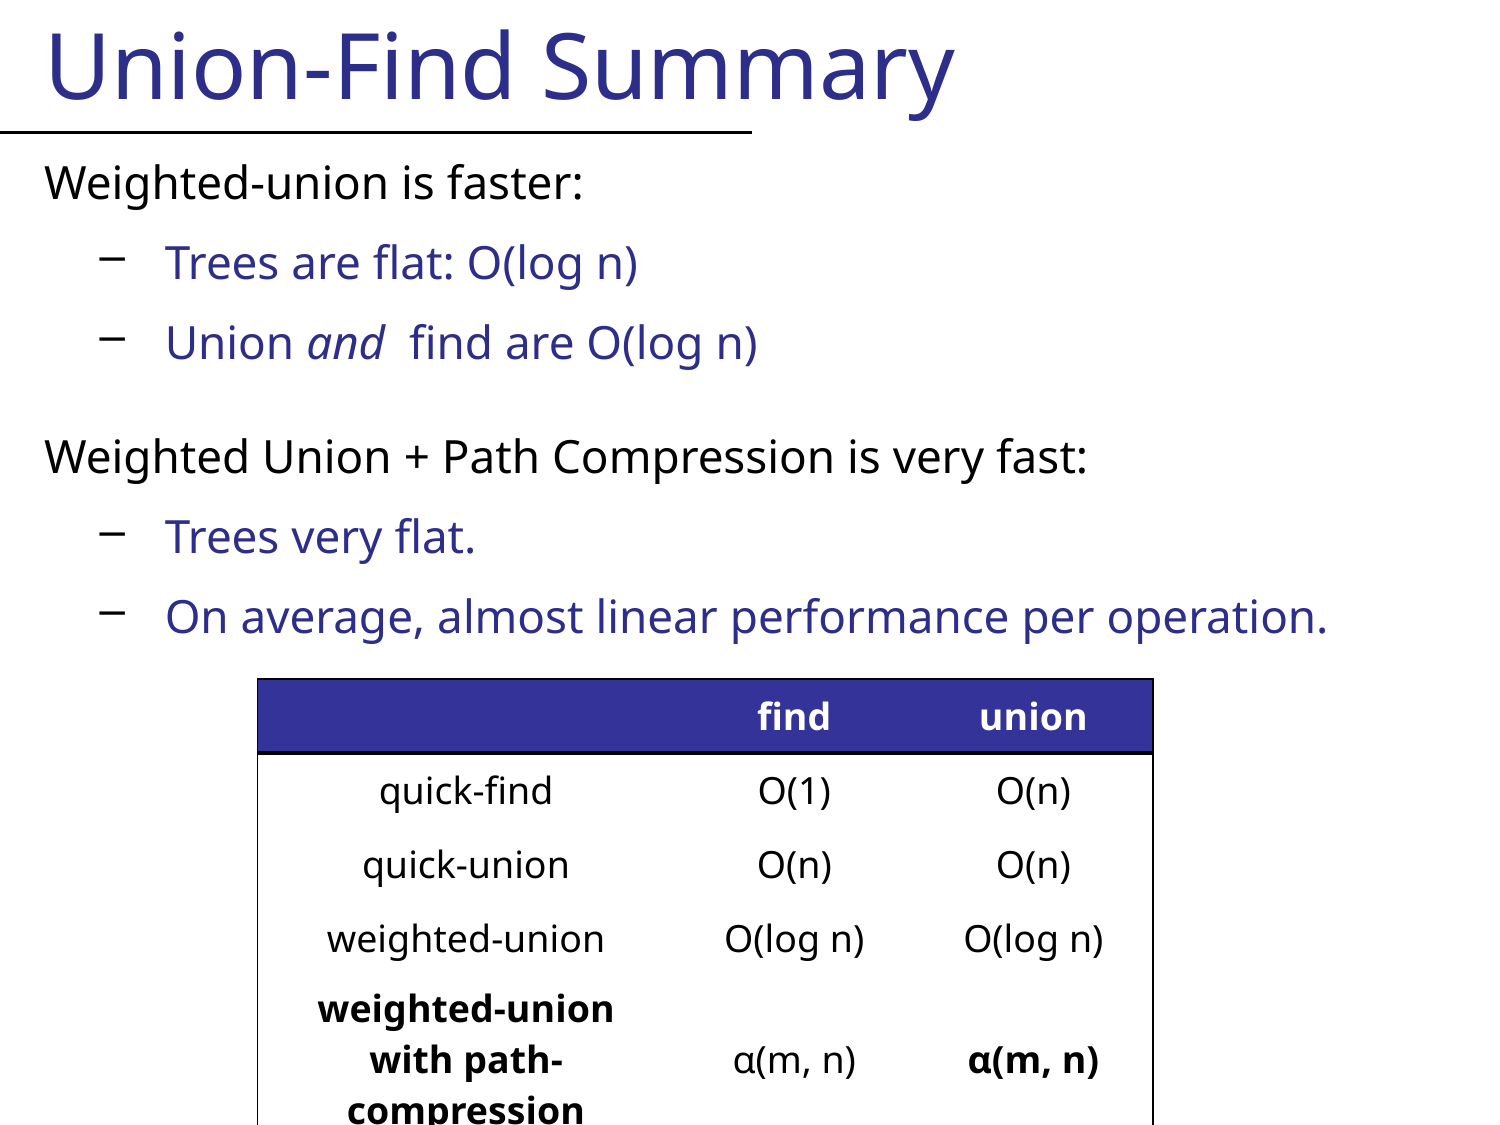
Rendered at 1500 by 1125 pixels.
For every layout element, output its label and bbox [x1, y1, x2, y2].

table_cell [258, 755, 1152, 1125]
table_header [258, 680, 1152, 751]
list [0, 0, 1500, 1074]
